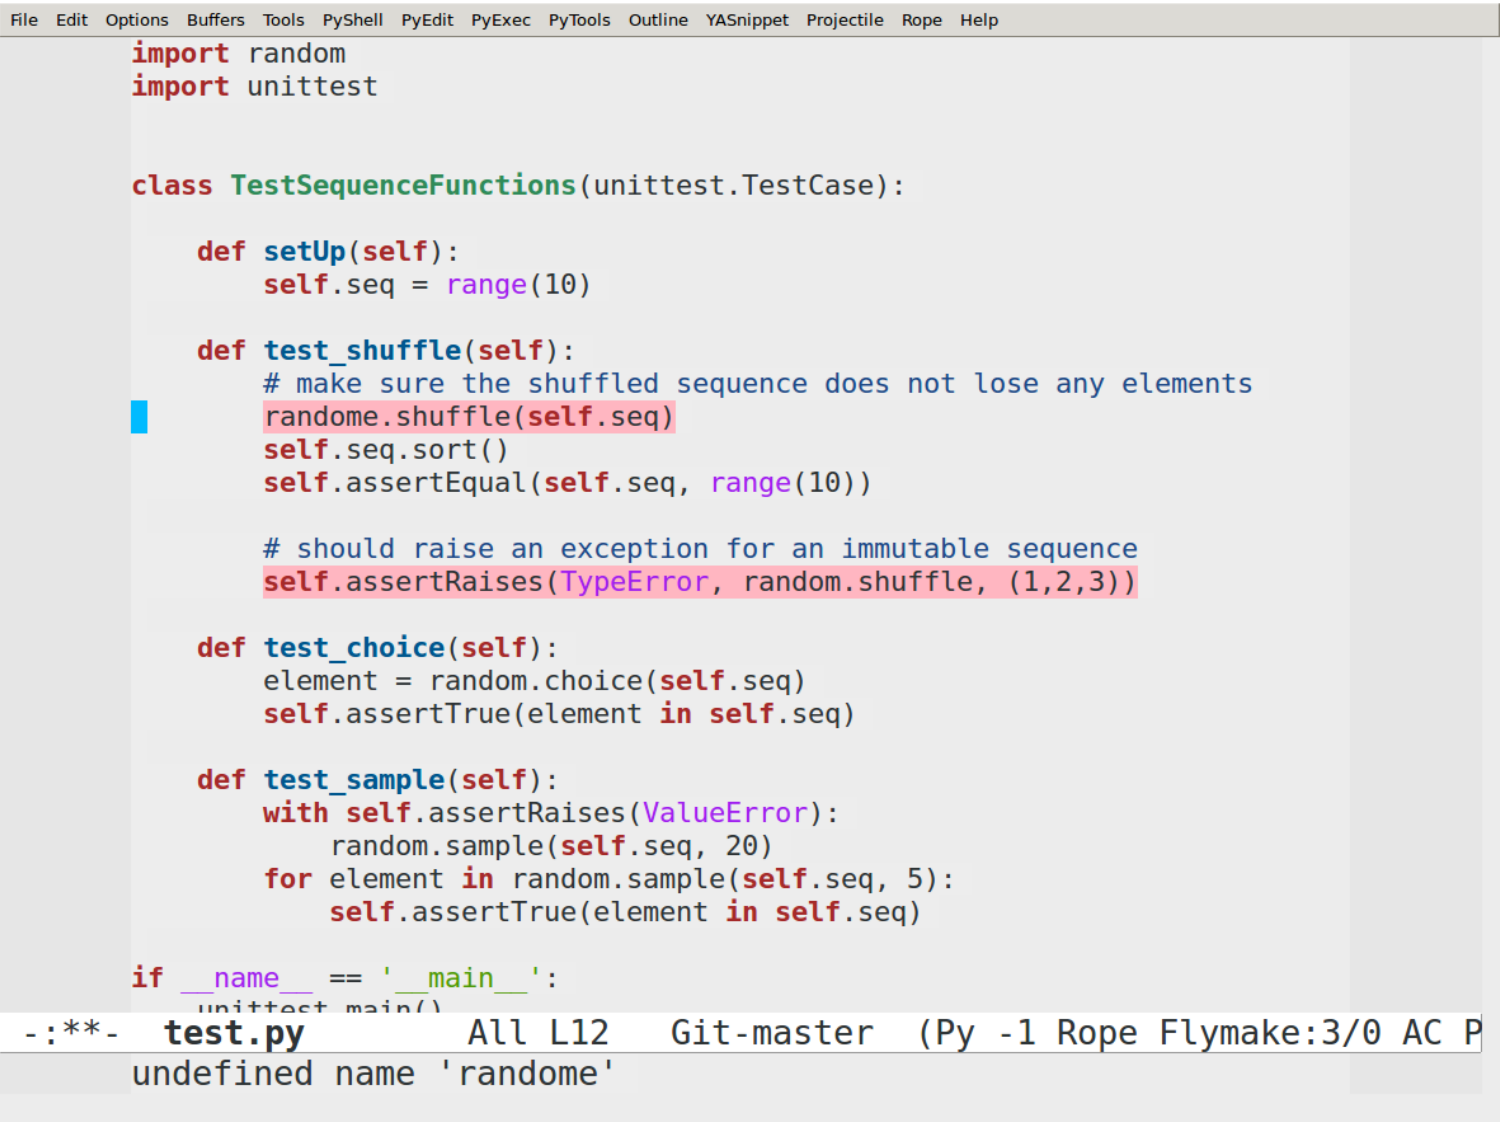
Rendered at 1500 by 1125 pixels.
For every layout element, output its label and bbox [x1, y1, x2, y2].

text_box [0, 3, 1500, 1122]
